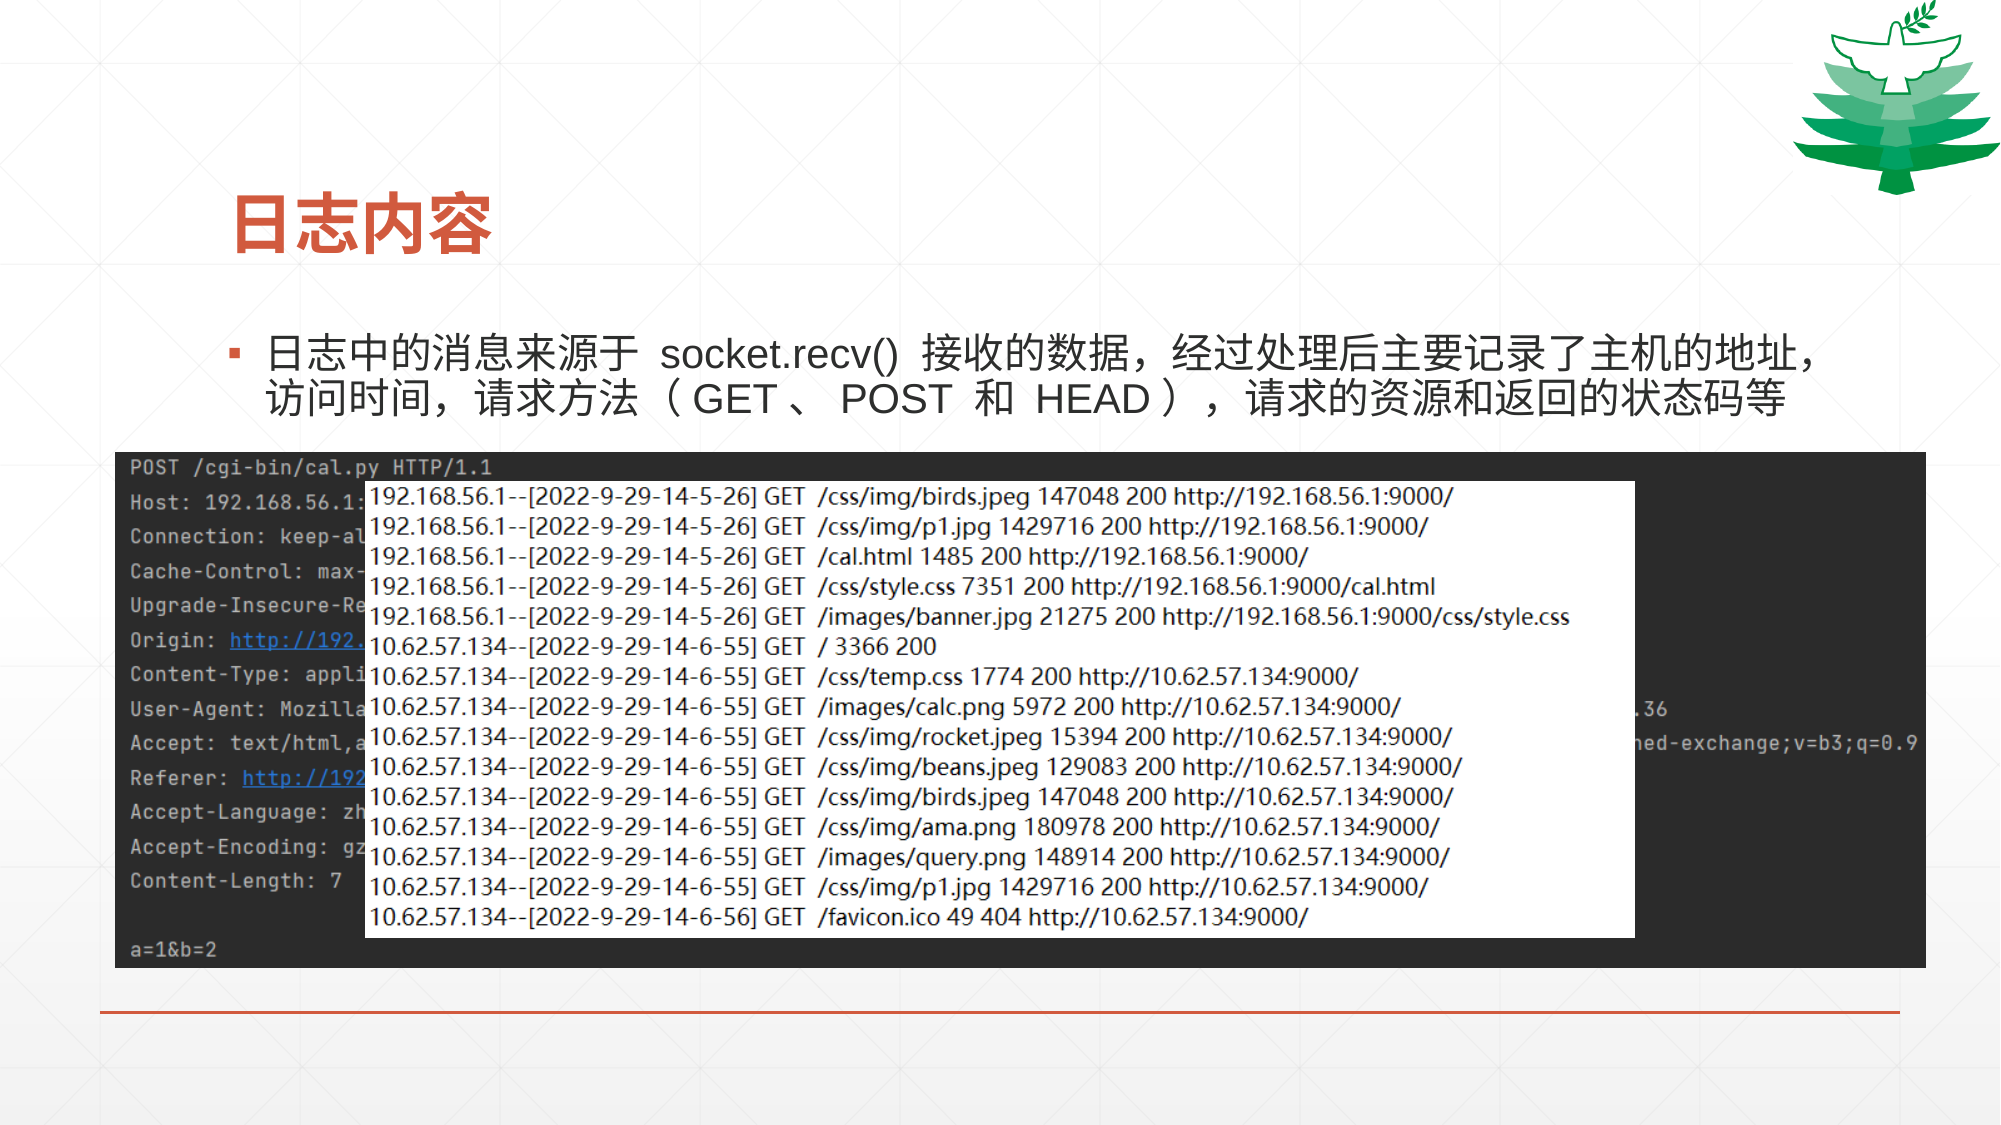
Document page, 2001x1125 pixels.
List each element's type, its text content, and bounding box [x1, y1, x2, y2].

title 日志内容 [212, 82, 1788, 271]
picture [1793, 0, 2001, 195]
picture [115, 452, 1926, 968]
list 日志中的消息来源于 socket.recv() 接收的数据，经过处理后主要记录了主机的地址，访问时间，请求方法（GET、POST 和 HEAD），请求的资源和返回的状态码等 [212, 324, 1826, 452]
